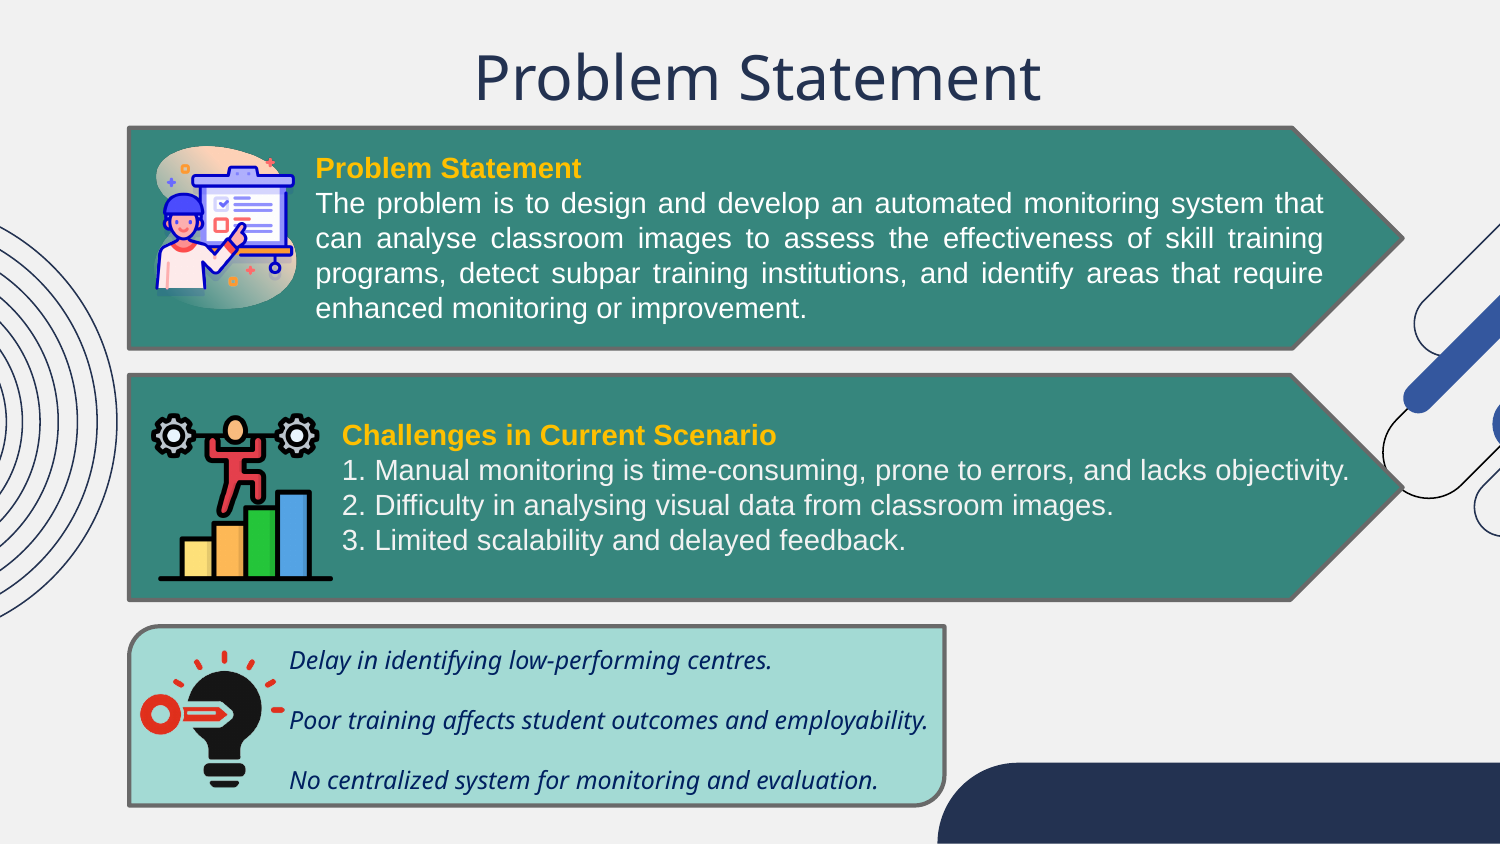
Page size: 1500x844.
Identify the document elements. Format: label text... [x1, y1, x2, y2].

text_box Delay in identifying low-performing centres. Poor training affects student outcomes and employability. No centralized system for monitoring and evaluation. [309, 637, 1087, 802]
text_box Challenges in Current Scenario 1. Manual monitoring is time-consuming, prone to errors, and lacks objectivity. 2. Difficulty in analysing visual data from classroom images. 3. Limited scalability and delayed feedback. [336, 408, 1421, 564]
picture [151, 406, 333, 588]
picture [120, 626, 305, 812]
text_box [126, 125, 1311, 351]
text_box Problem Statement The problem is to design and develop an automated monitoring system that can analyse classroom images to assess the effectiveness of skill training programs, detect subpar training institutions, and identify areas that require enhanced monitoring or improvement. [300, 142, 1341, 333]
text_box [302, 624, 947, 637]
text_box [126, 372, 1330, 603]
text_box [1341, 173, 1405, 303]
text_box [309, 802, 933, 808]
title Problem Statement [151, 23, 1366, 118]
picture [144, 146, 307, 309]
